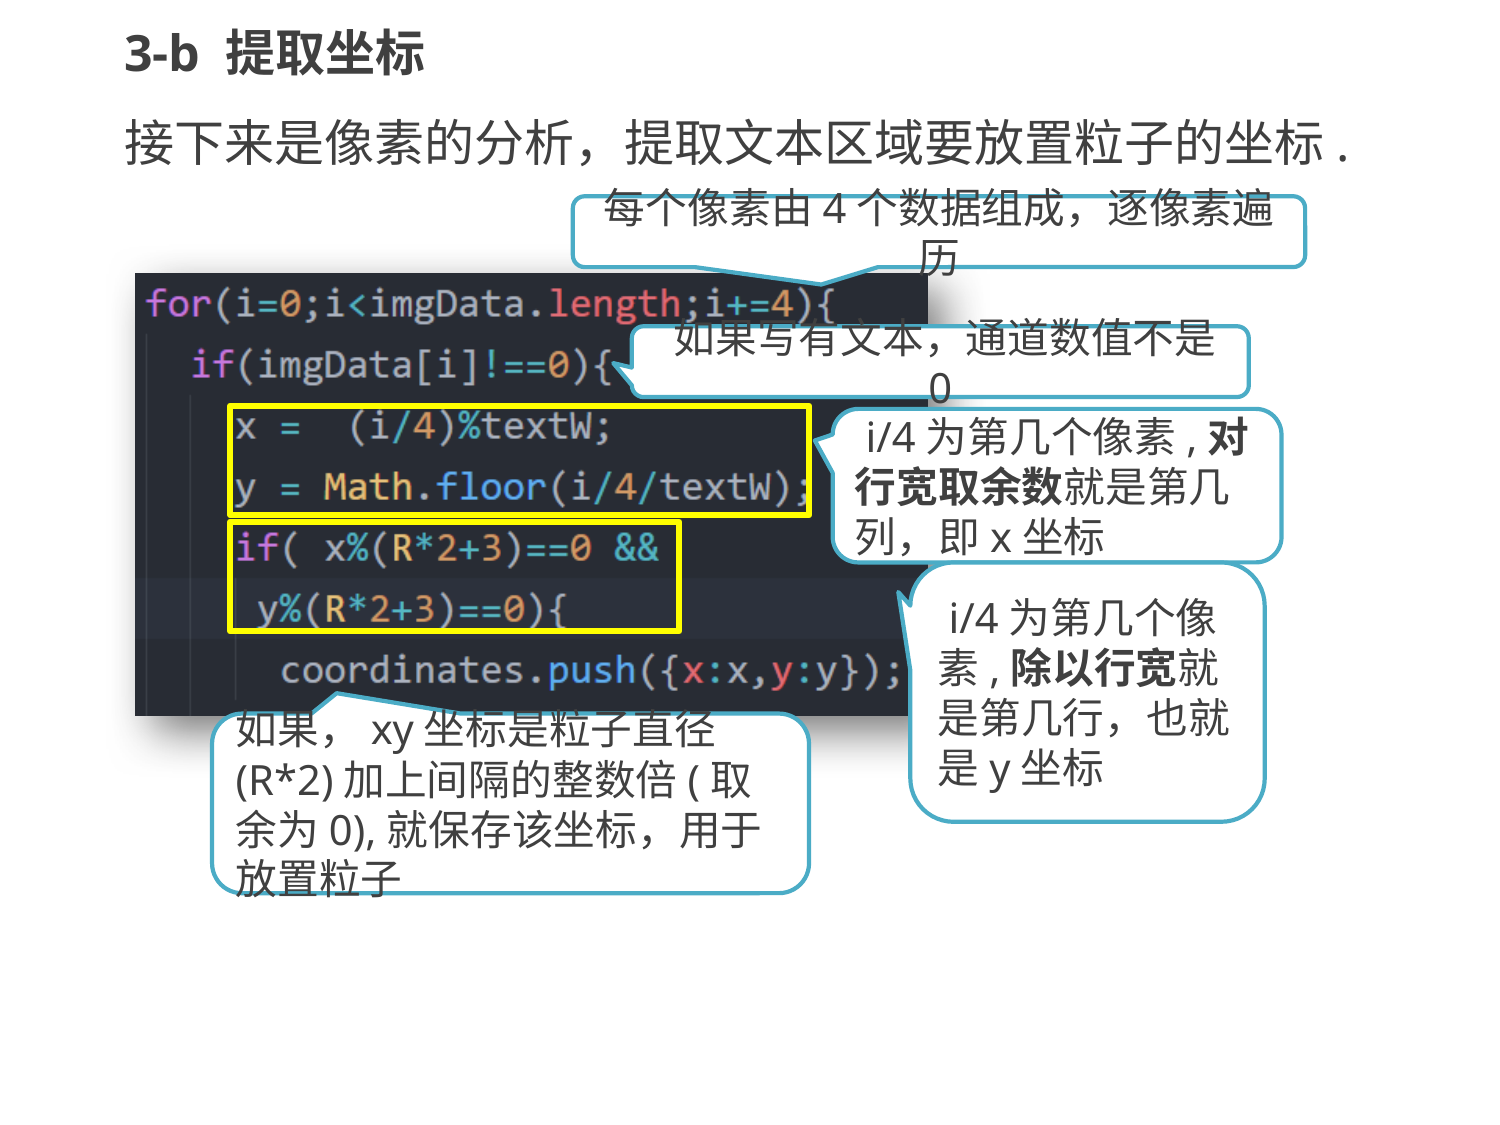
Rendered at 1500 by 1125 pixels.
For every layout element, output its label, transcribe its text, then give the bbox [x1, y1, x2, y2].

text_box 3-b 提取坐标 接下来是像素的分析，提取文本区域要放置粒子的坐标. [109, 0, 1386, 179]
picture [135, 273, 929, 717]
text_box 每个像素由4个数据组成，逐像素遍历 [570, 194, 1308, 272]
text_box 如果，xy坐标是粒子直径(R*2)加上间隔的整数倍(取余为0),就保存该坐标，用于放置粒子 [209, 726, 812, 896]
text_box 如果写有文本，通道数值不是0 [932, 324, 1251, 400]
text_box i/4为第几个像素,对行宽取余数就是第几列，即x坐标 [932, 406, 1284, 565]
text_box i/4为第几个像素,除以行宽就是第几行，也就是y坐标 [908, 560, 1267, 824]
